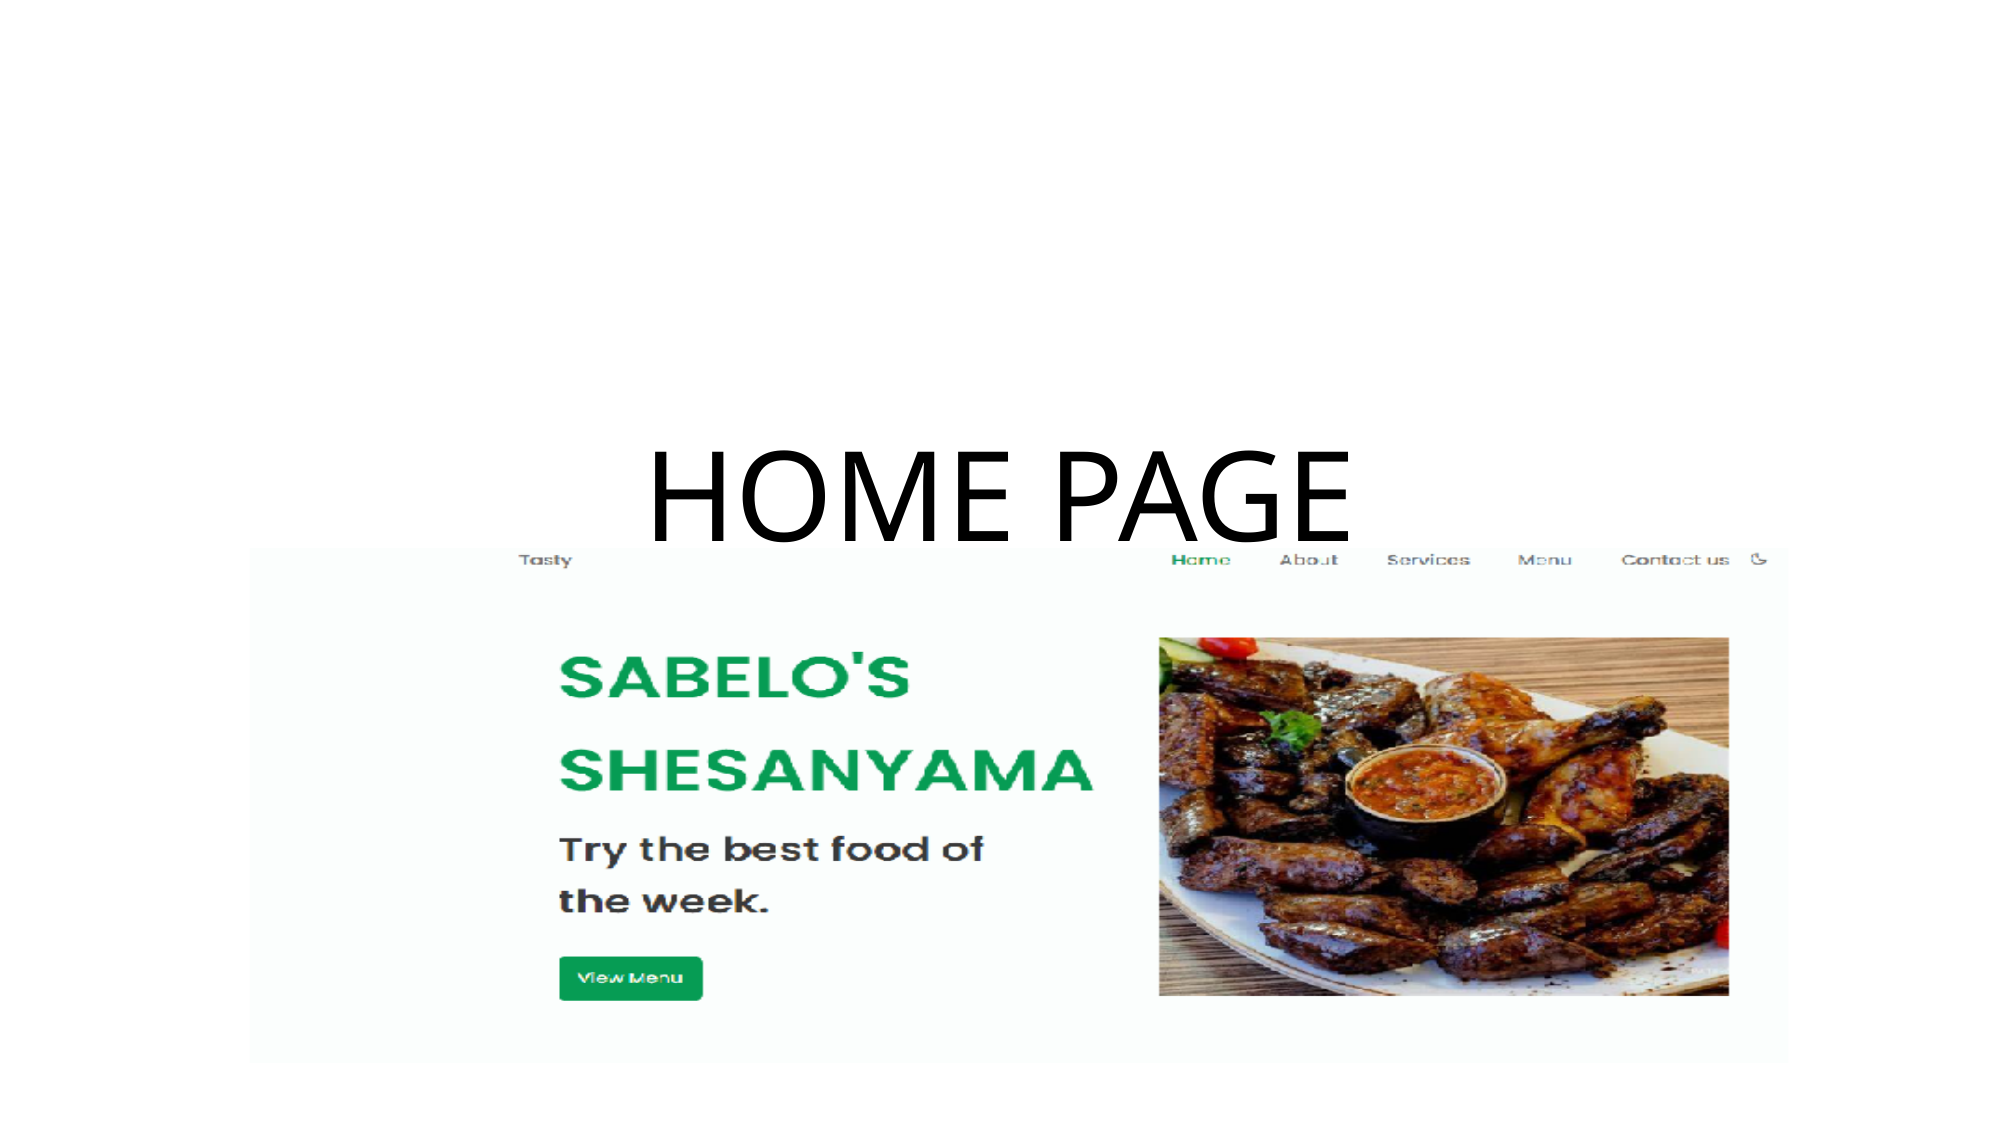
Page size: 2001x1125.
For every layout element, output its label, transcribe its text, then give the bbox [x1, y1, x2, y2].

title HOME PAGE [249, 184, 1750, 548]
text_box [249, 548, 1789, 1063]
